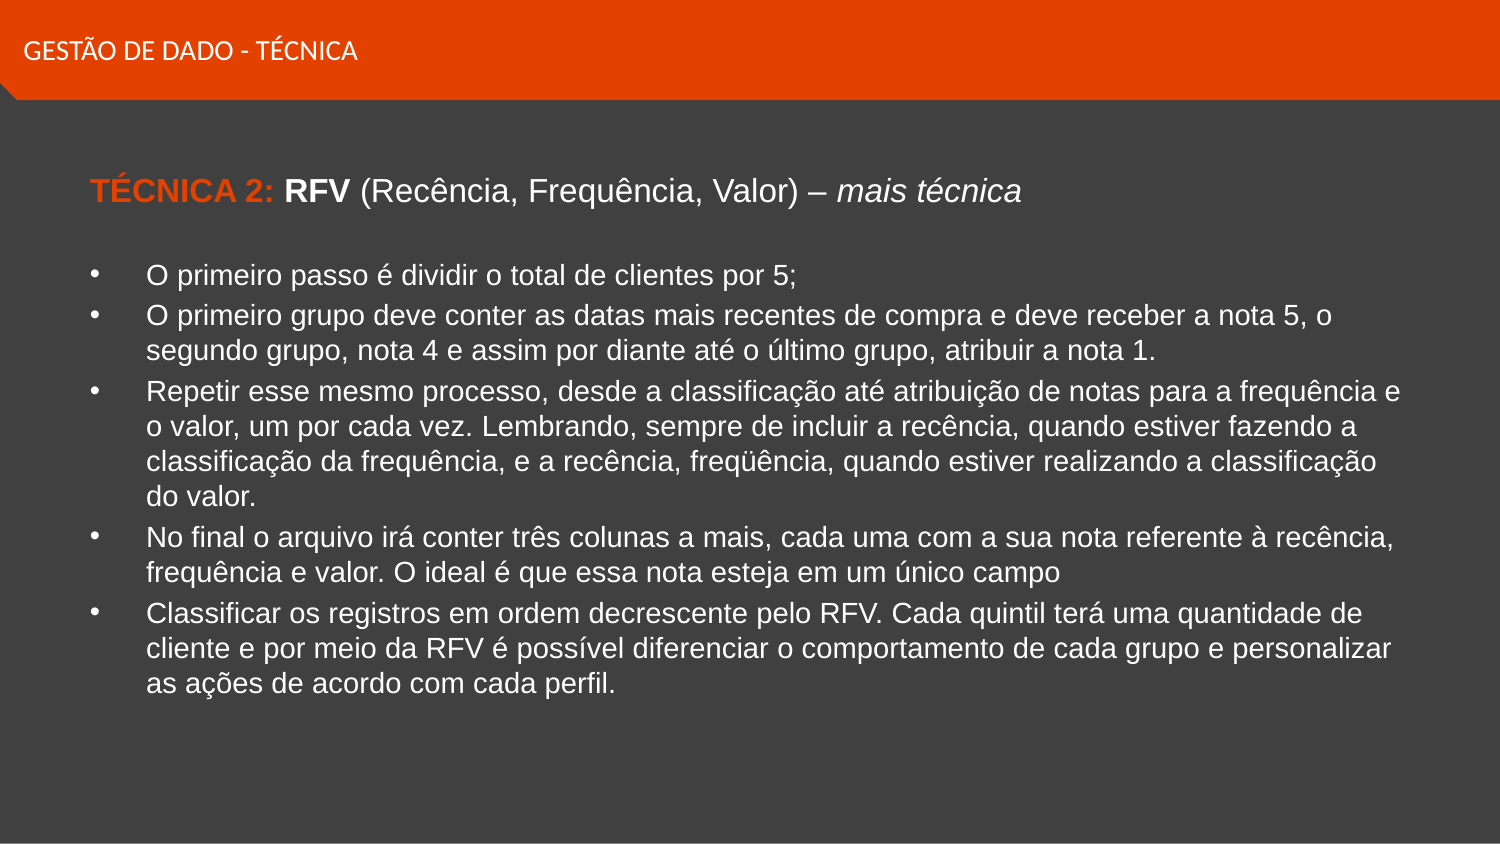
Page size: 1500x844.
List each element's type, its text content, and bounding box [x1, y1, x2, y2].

text_box [0, 87, 1500, 844]
list TÉCNICA 2: RFV (Recência, Frequência, Valor) – mais técnica O primeiro passo é dividir o total de clientes por 5; O primeiro grupo deve conter as datas mais recentes de compra e deve receber a nota 5, o segundo grupo, nota 4 e assim por diante até o último grupo, atribuir a nota 1. Repetir esse mesmo processo, desde a classificação até atribuição de notas para a frequência e o valor, um por cada vez. Lembrando, sempre de incluir a recência, quando estiver fazendo a classificação da frequência, e a recência, freqüência, quando estiver realizando a classificação do valor. No final o arquivo irá conter três colunas a mais, cada uma com a sua nota referente à recência, frequência e valor. O ideal é que essa nota esteja em um único campo Classificar os registros em ordem decrescente pelo RFV. Cada quintil terá uma quantidade de cliente e por meio da RFV é possível diferenciar o comportamento de cada grupo e personalizar as ações de acordo com cada perfil. [75, 161, 1425, 765]
text_box GESTÃO DE DADO - TÉCNICA [0, 0, 1500, 103]
